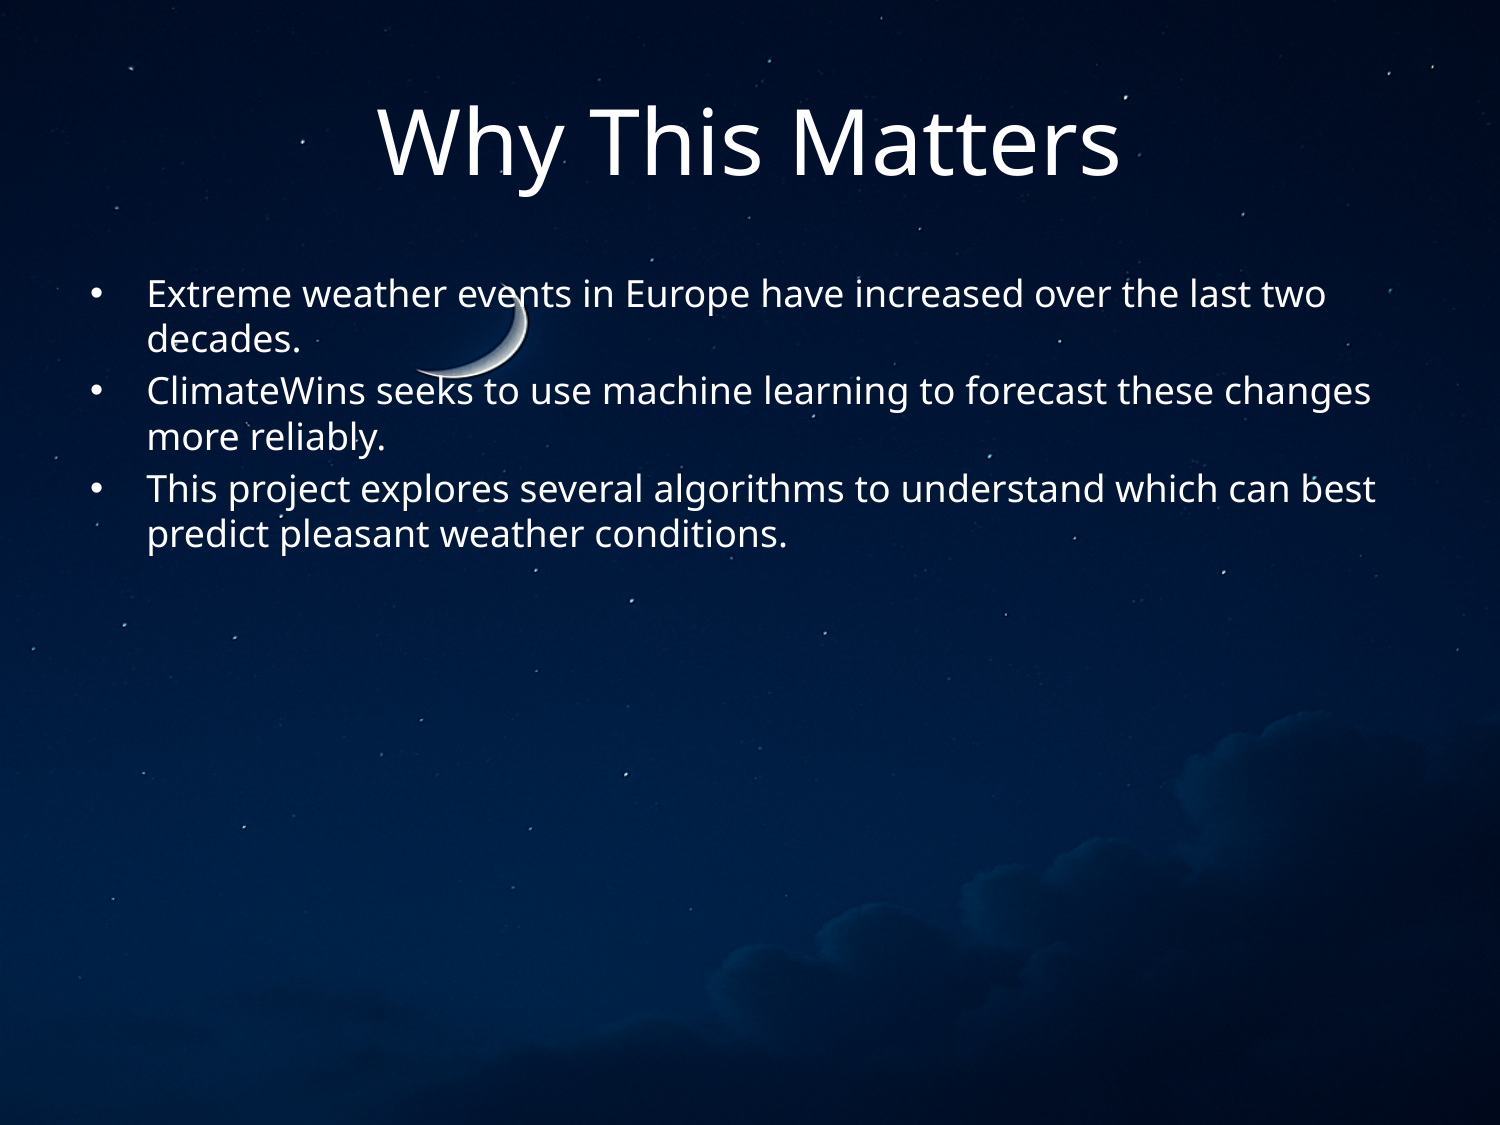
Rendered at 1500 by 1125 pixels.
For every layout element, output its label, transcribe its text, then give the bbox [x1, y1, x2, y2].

list Extreme weather events in Europe have increased over the last two decades. ClimateWins seeks to use machine learning to forecast these changes more reliably. This project explores several algorithms to understand which can best predict pleasant weather conditions. [75, 262, 1425, 1005]
title Why This Matters [75, 45, 1425, 233]
picture [0, 0, 1500, 1125]
